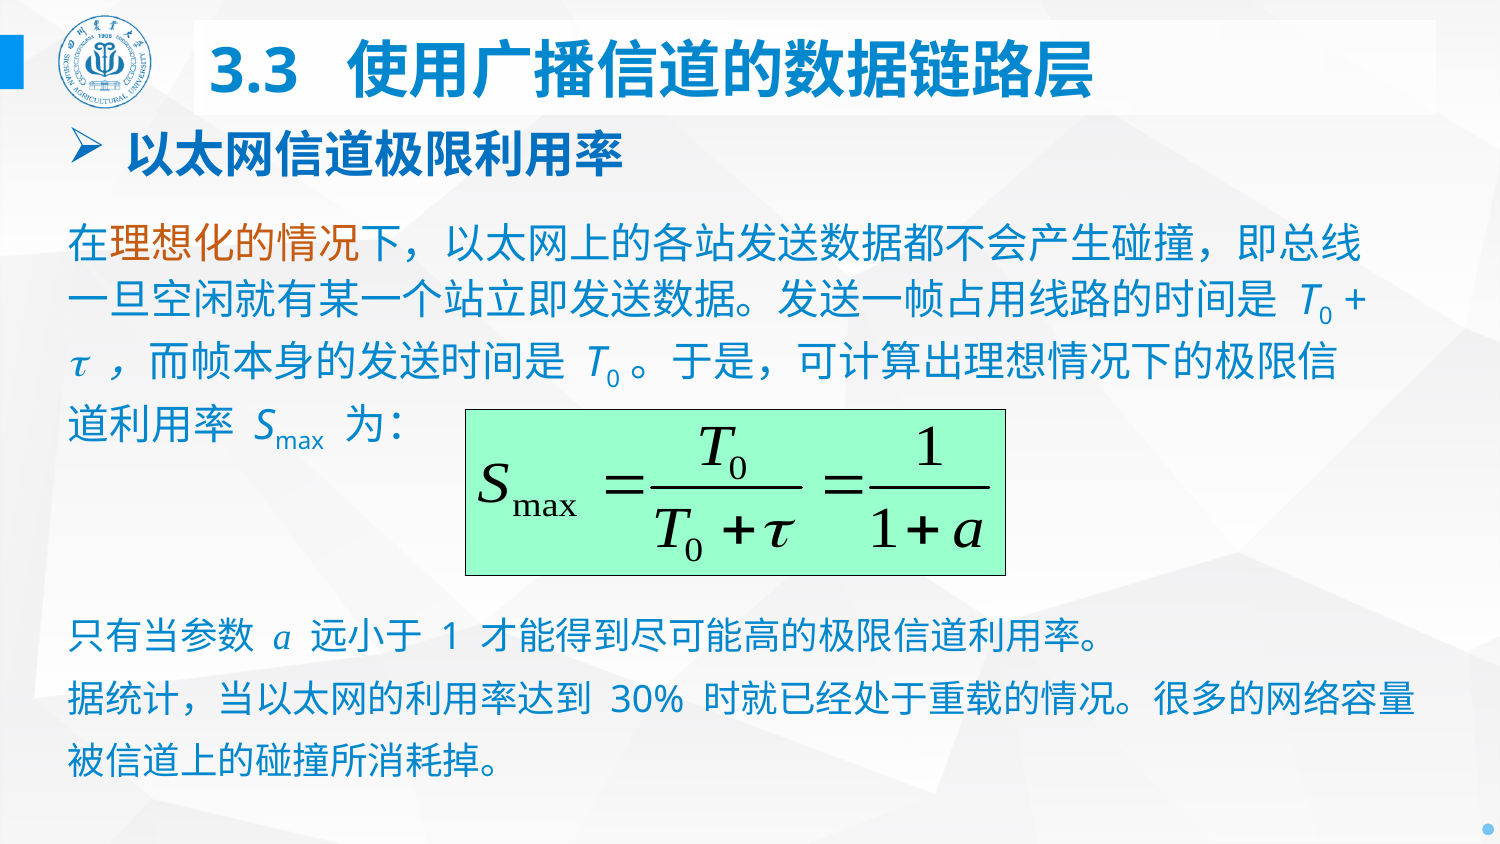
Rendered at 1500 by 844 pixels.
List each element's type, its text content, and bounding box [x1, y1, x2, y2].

text_box 只有当参数 a 远小于 1 才能得到尽可能高的极限信道利用率。 据统计，当以太网的利用率达到 30% 时就已经处于重载的情况。很多的网络容量被信道上的碰撞所消耗掉。 [53, 587, 1436, 790]
text_box [1480, 821, 1497, 838]
title 3.3 使用广播信道的数据链路层 [194, 20, 1436, 114]
text_box 以太网信道极限利用率 [53, 114, 1436, 190]
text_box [466, 409, 1005, 575]
text_box 在理想化的情况下，以太网上的各站发送数据都不会产生碰撞，即总线一旦空闲就有某一个站立即发送数据。发送一帧占用线路的时间是 T0 +  ，而帧本身的发送时间是 T0。于是，可计算出理想情况下的极限信道利用率 Smax 为： [53, 197, 1387, 462]
picture [0, 0, 1500, 844]
